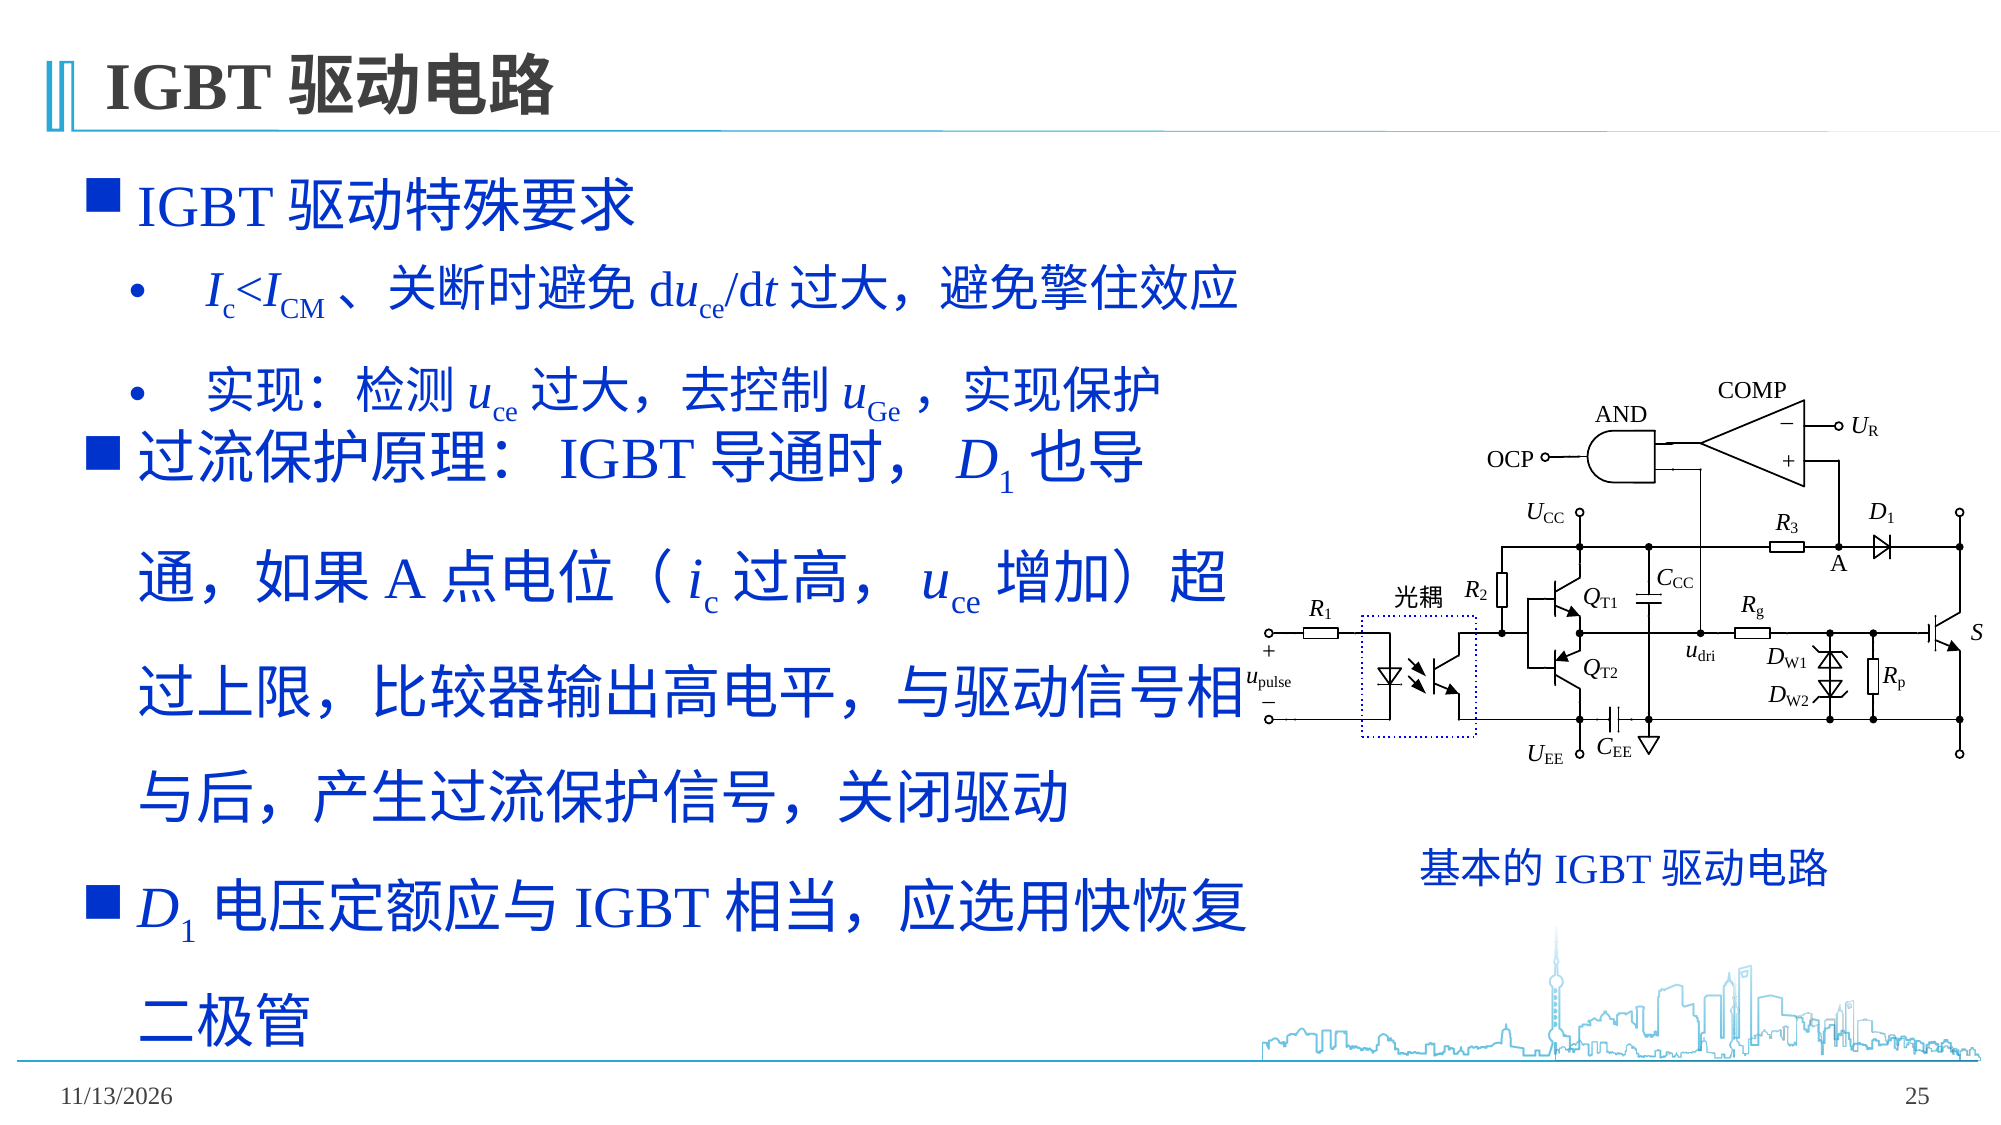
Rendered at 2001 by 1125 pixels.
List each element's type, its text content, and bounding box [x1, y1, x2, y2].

text_box IGBT驱动特殊要求 [66, 125, 752, 246]
picture [1237, 369, 2000, 776]
text_box 基本的IGBT驱动电路 [1404, 821, 1844, 899]
text_box 过流保护原理：IGBT导通时，D1也导通，如果A点电位（ic过高，uce增加）超过上限，比较器输出高电平，与驱动信号相与后，产生过流保护信号，关闭驱动 D1电压定额应与IGBT相当，应选用快恢复二极管 [66, 373, 1272, 1062]
text_box Ic<ICM、关断时避免duce/dt过大，避免擎住效应 实现：检测uce过大，去控制uGe，实现保护 [114, 214, 1592, 373]
text_box IGBT驱动电路 [90, 44, 1078, 138]
picture [1272, 926, 1981, 1061]
